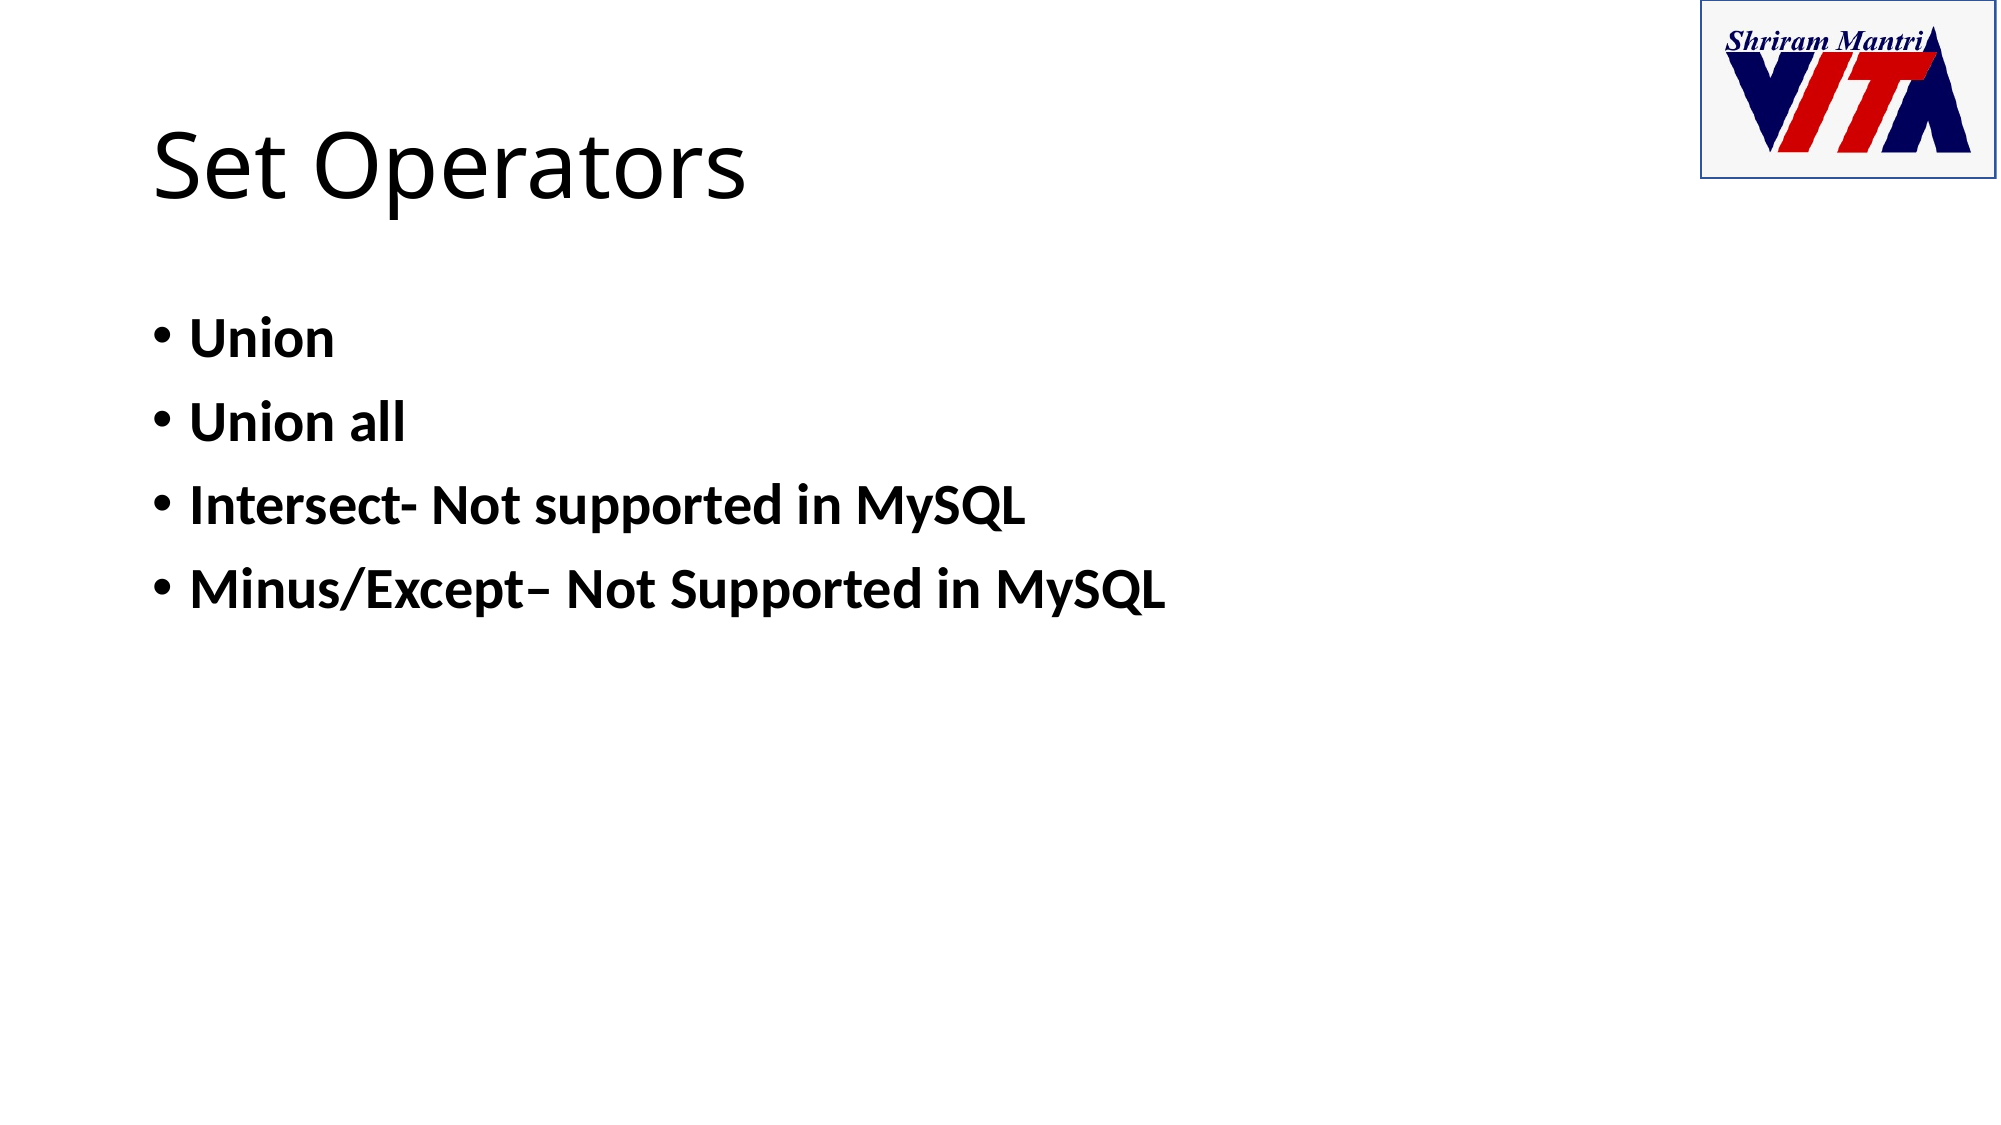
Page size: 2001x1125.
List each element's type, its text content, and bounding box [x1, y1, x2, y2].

list Union Union all Intersect- Not supported in MySQL Minus/Except– Not Supported in MySQL [137, 299, 1863, 1014]
title Set Operators [137, 59, 1863, 278]
picture [1702, 1, 1994, 177]
